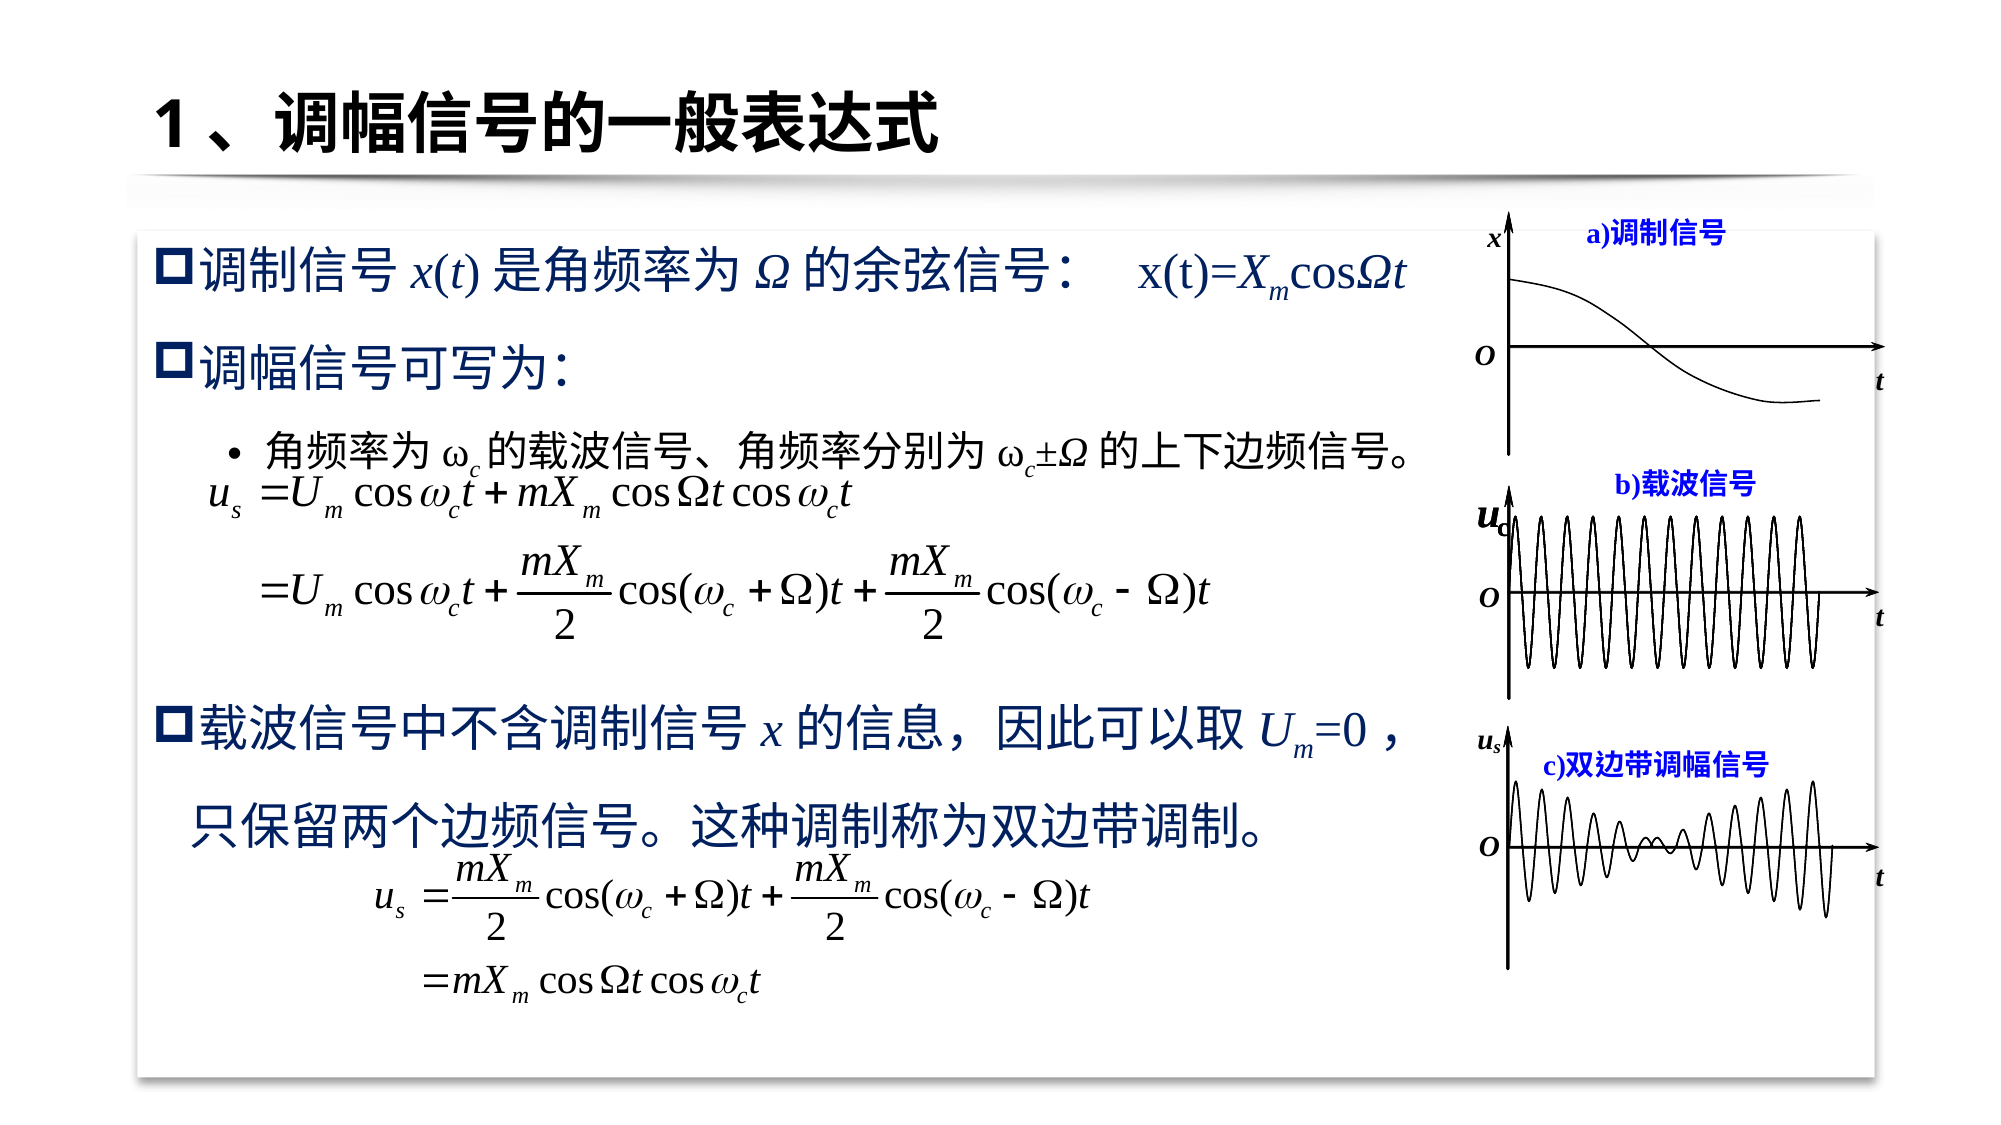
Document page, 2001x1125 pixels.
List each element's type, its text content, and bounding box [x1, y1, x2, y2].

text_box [368, 840, 1100, 1014]
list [1472, 209, 1888, 973]
text_box 调制信号x(t)是角频率为Ω的余弦信号： x(t)=XmcosΩt 调幅信号可写为： 角频率为ωc的载波信号、角频率分别为ωc±Ω的上下边频信号。 载波信号中不含调制信号x的信息，因此可以取Um=0，只保留两个边频信号。这种调制称为双边带调制。 [137, 196, 1460, 1014]
title 1、调幅信号的一般表达式 [137, 77, 1863, 175]
picture [127, 175, 1874, 211]
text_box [202, 461, 1219, 651]
